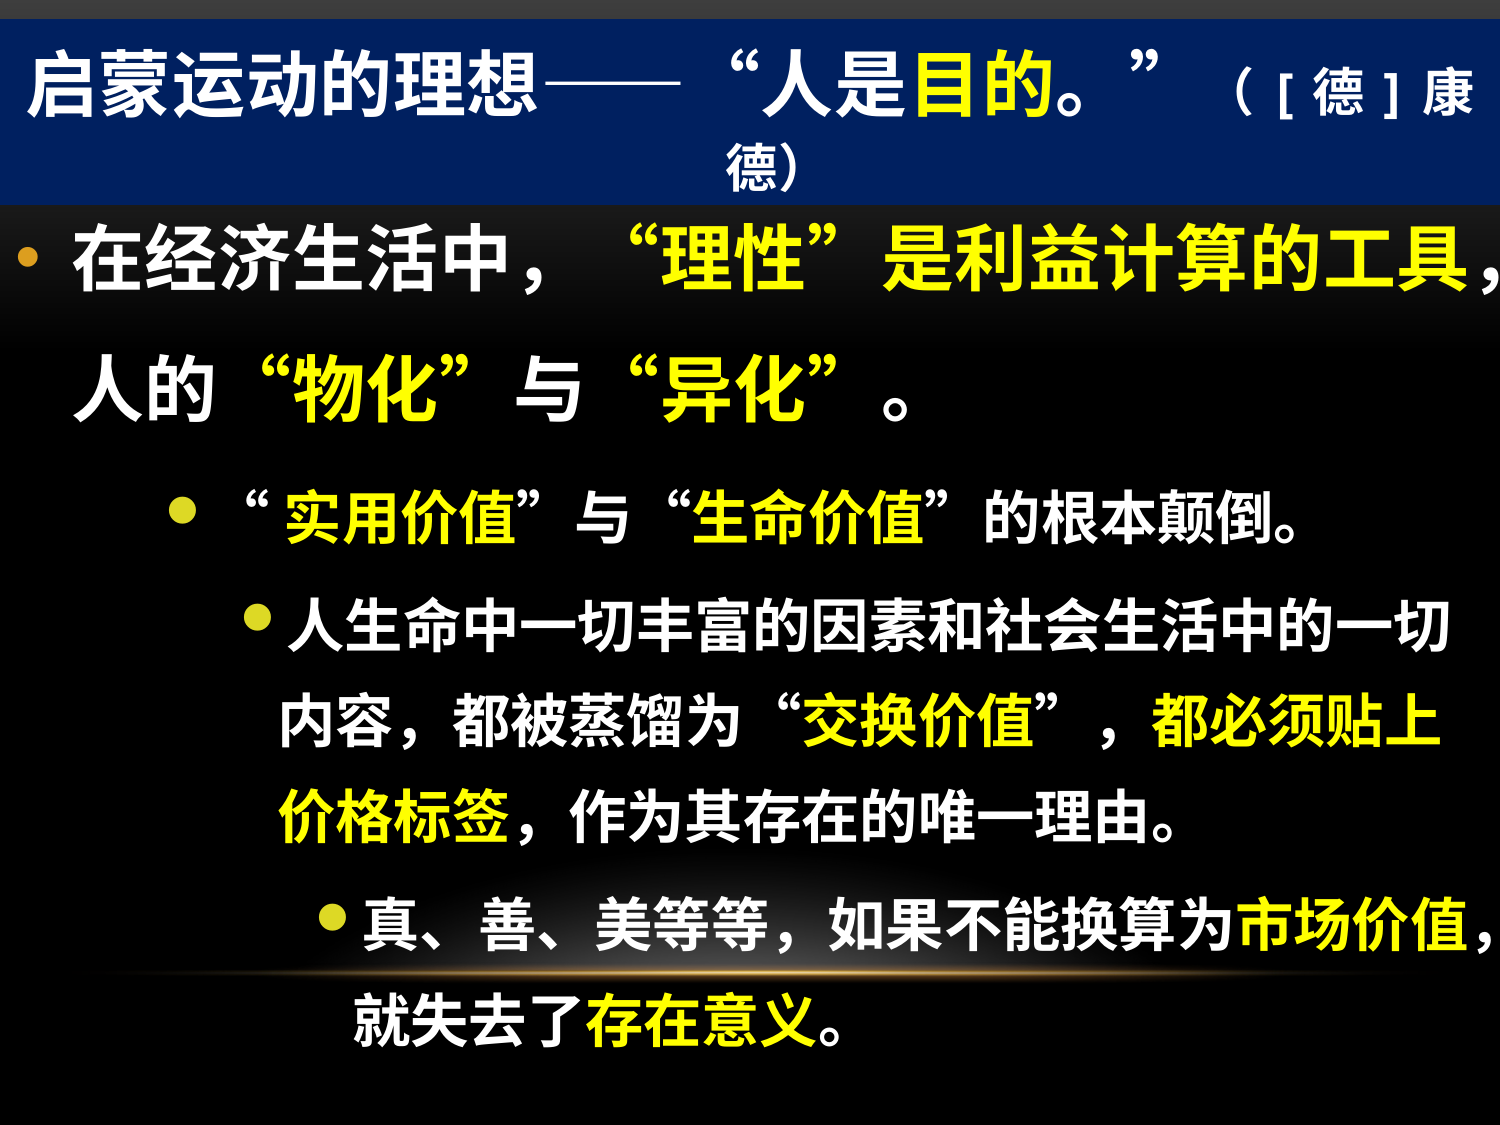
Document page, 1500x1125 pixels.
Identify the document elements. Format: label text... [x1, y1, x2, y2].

text_box 启蒙运动的理想——“人是目的。”（[德]康德） [0, 19, 1500, 205]
picture [0, 0, 1500, 19]
list 在经济生活中，“理性”是利益计算的工具，人的“物化”与“异化”。 “实用价值”与“生命价值”的根本颠倒。 人生命中一切丰富的因素和社会生活中的一切内容，都被蒸馏为“交换价值”，都必须贴上价格标签，作为其存在的唯一理由。 真、善、美等等，如果不能换算为市场价值，就失去了存在意义。 [0, 205, 1500, 1125]
